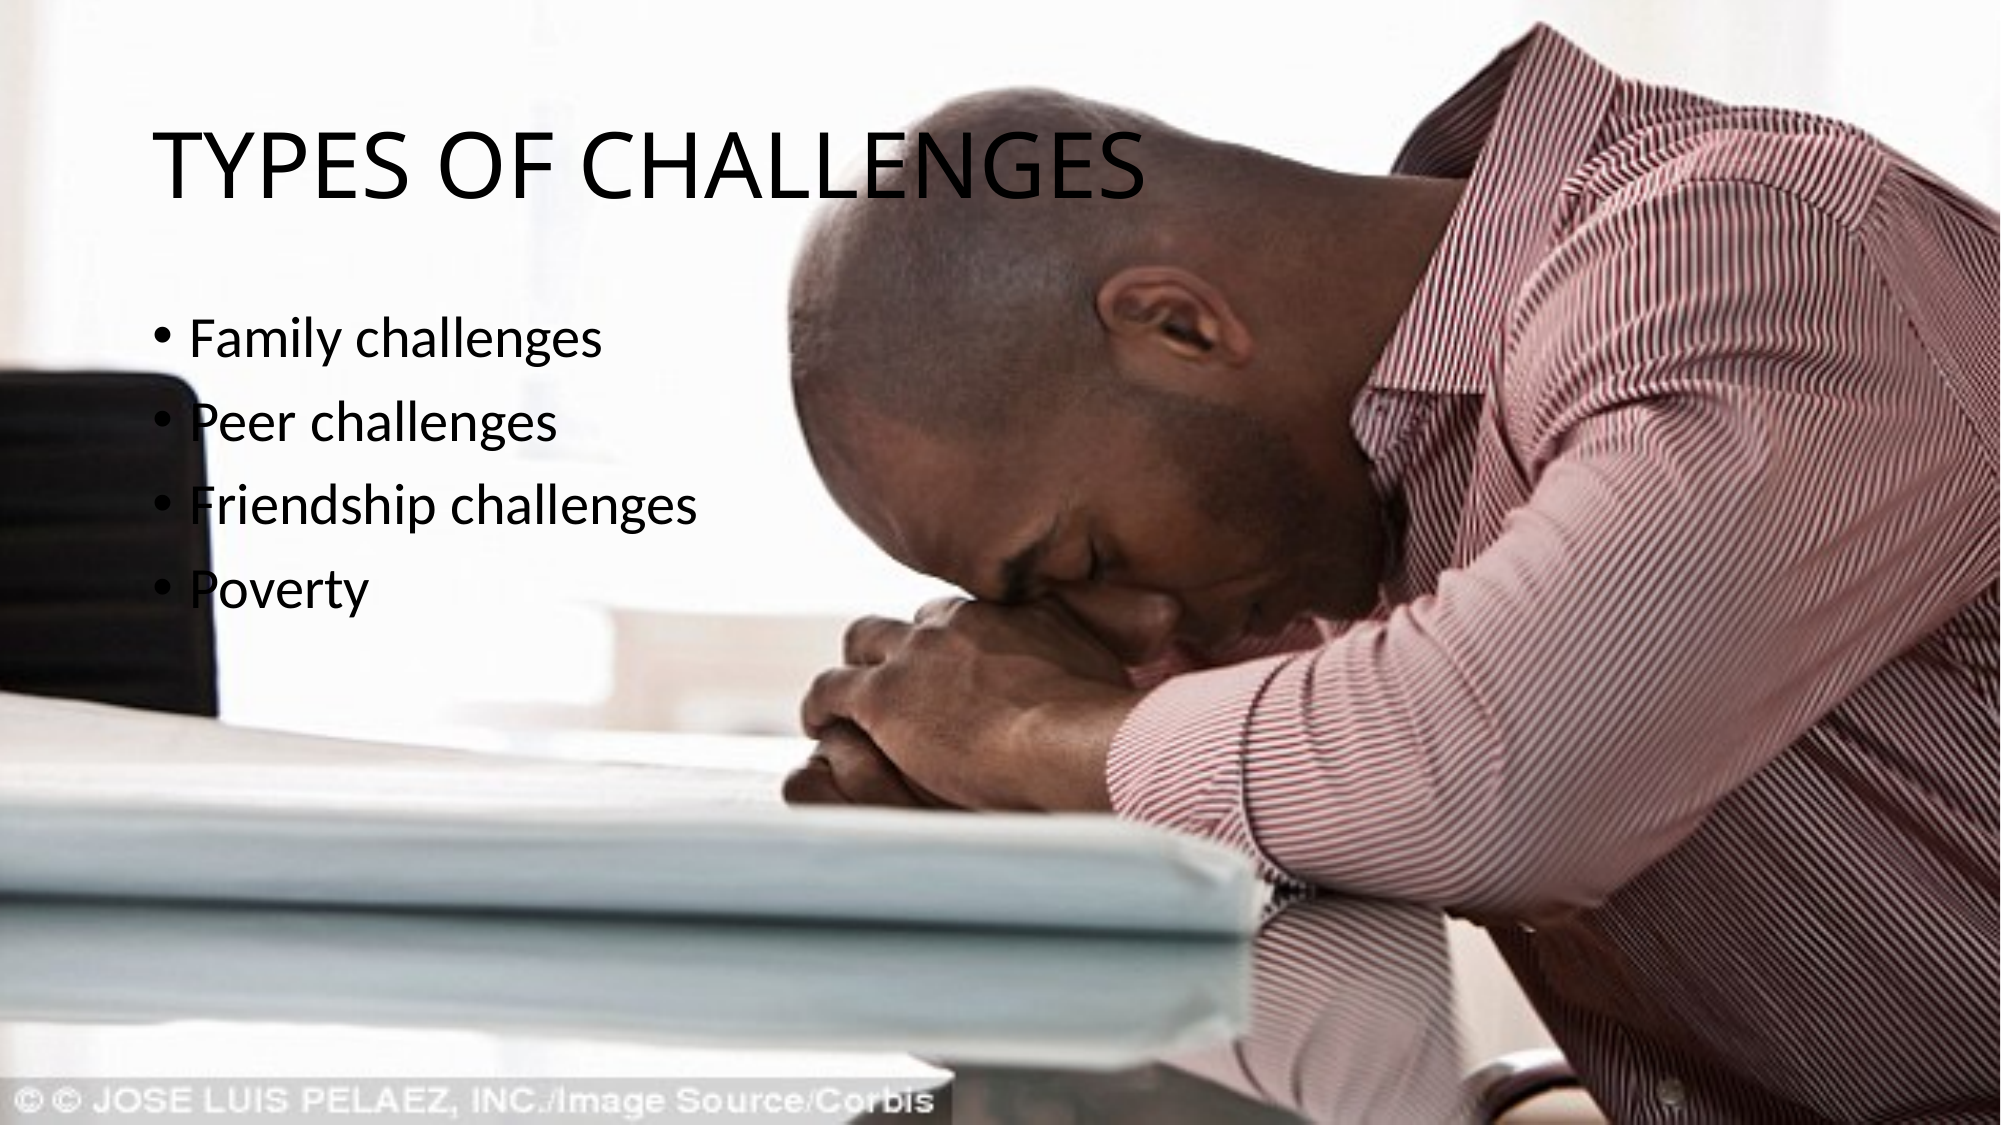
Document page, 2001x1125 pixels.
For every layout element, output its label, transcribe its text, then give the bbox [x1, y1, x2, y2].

title TYPES OF CHALLENGES [137, 59, 1863, 278]
picture [0, 0, 2001, 1125]
list Family challenges Peer challenges Friendship challenges Poverty [137, 299, 1863, 1014]
